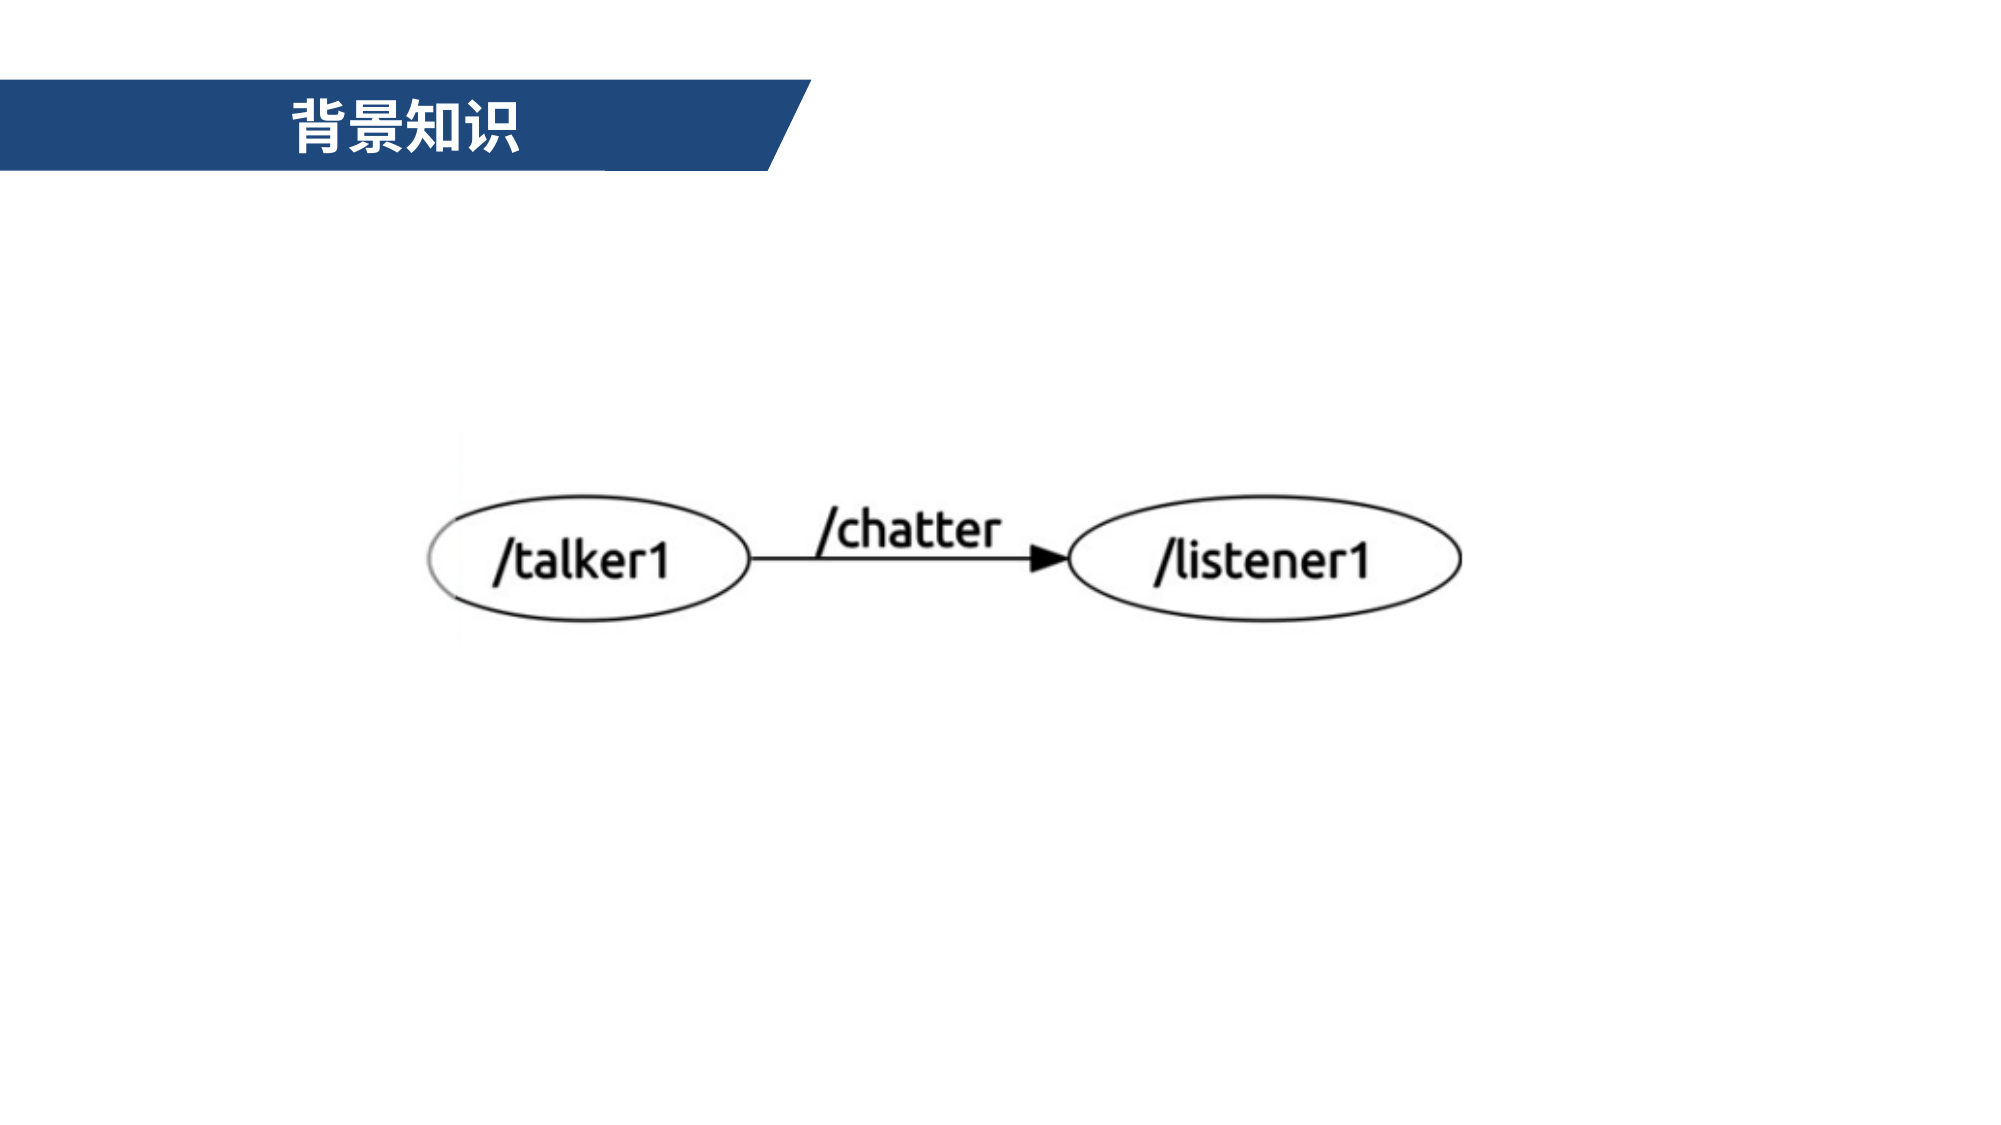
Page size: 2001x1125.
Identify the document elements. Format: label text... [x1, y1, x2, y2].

picture [377, 431, 1501, 652]
text_box 背景知识 [0, 78, 814, 172]
